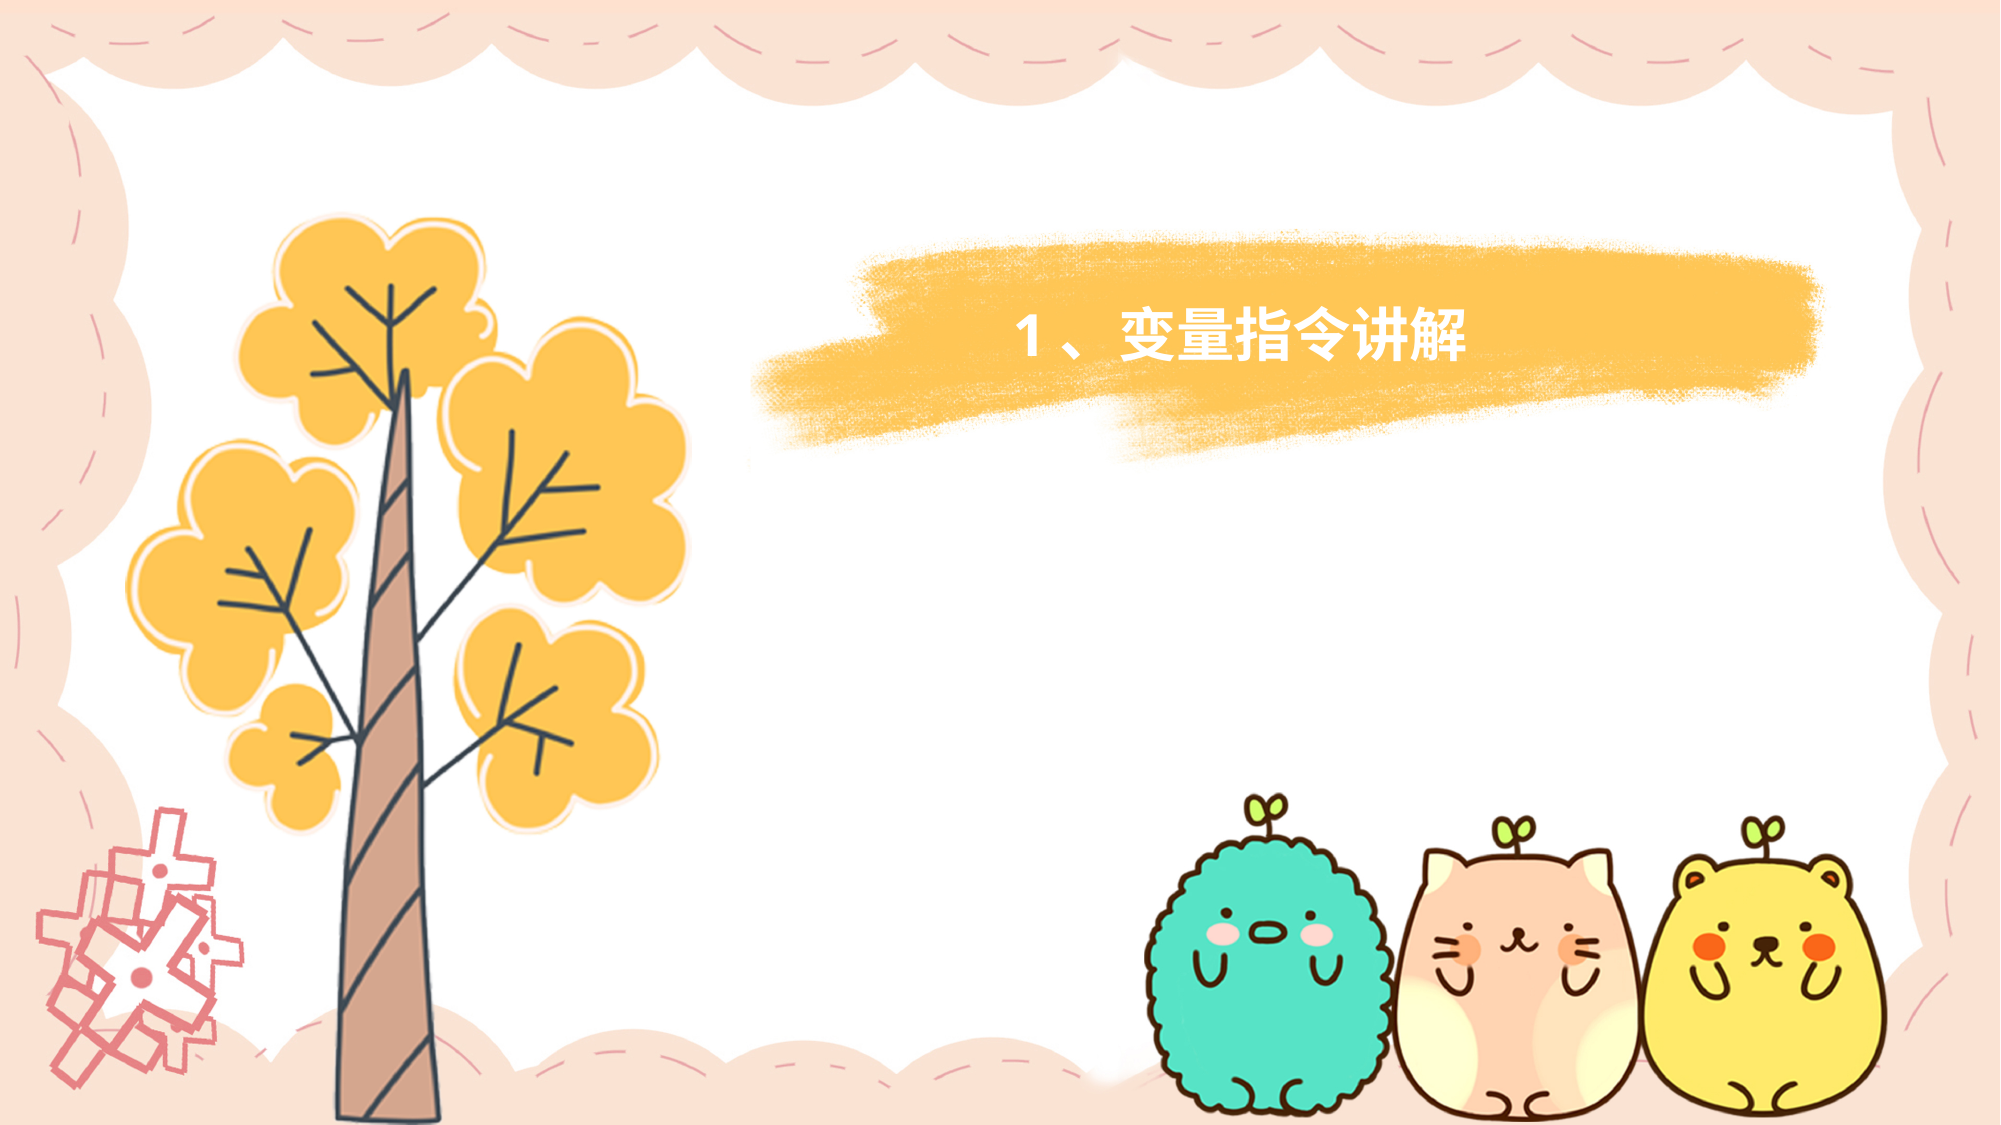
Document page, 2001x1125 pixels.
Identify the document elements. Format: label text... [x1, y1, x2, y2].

text_box 1、变量指令讲解 [997, 290, 1483, 376]
picture [0, 0, 2001, 1125]
